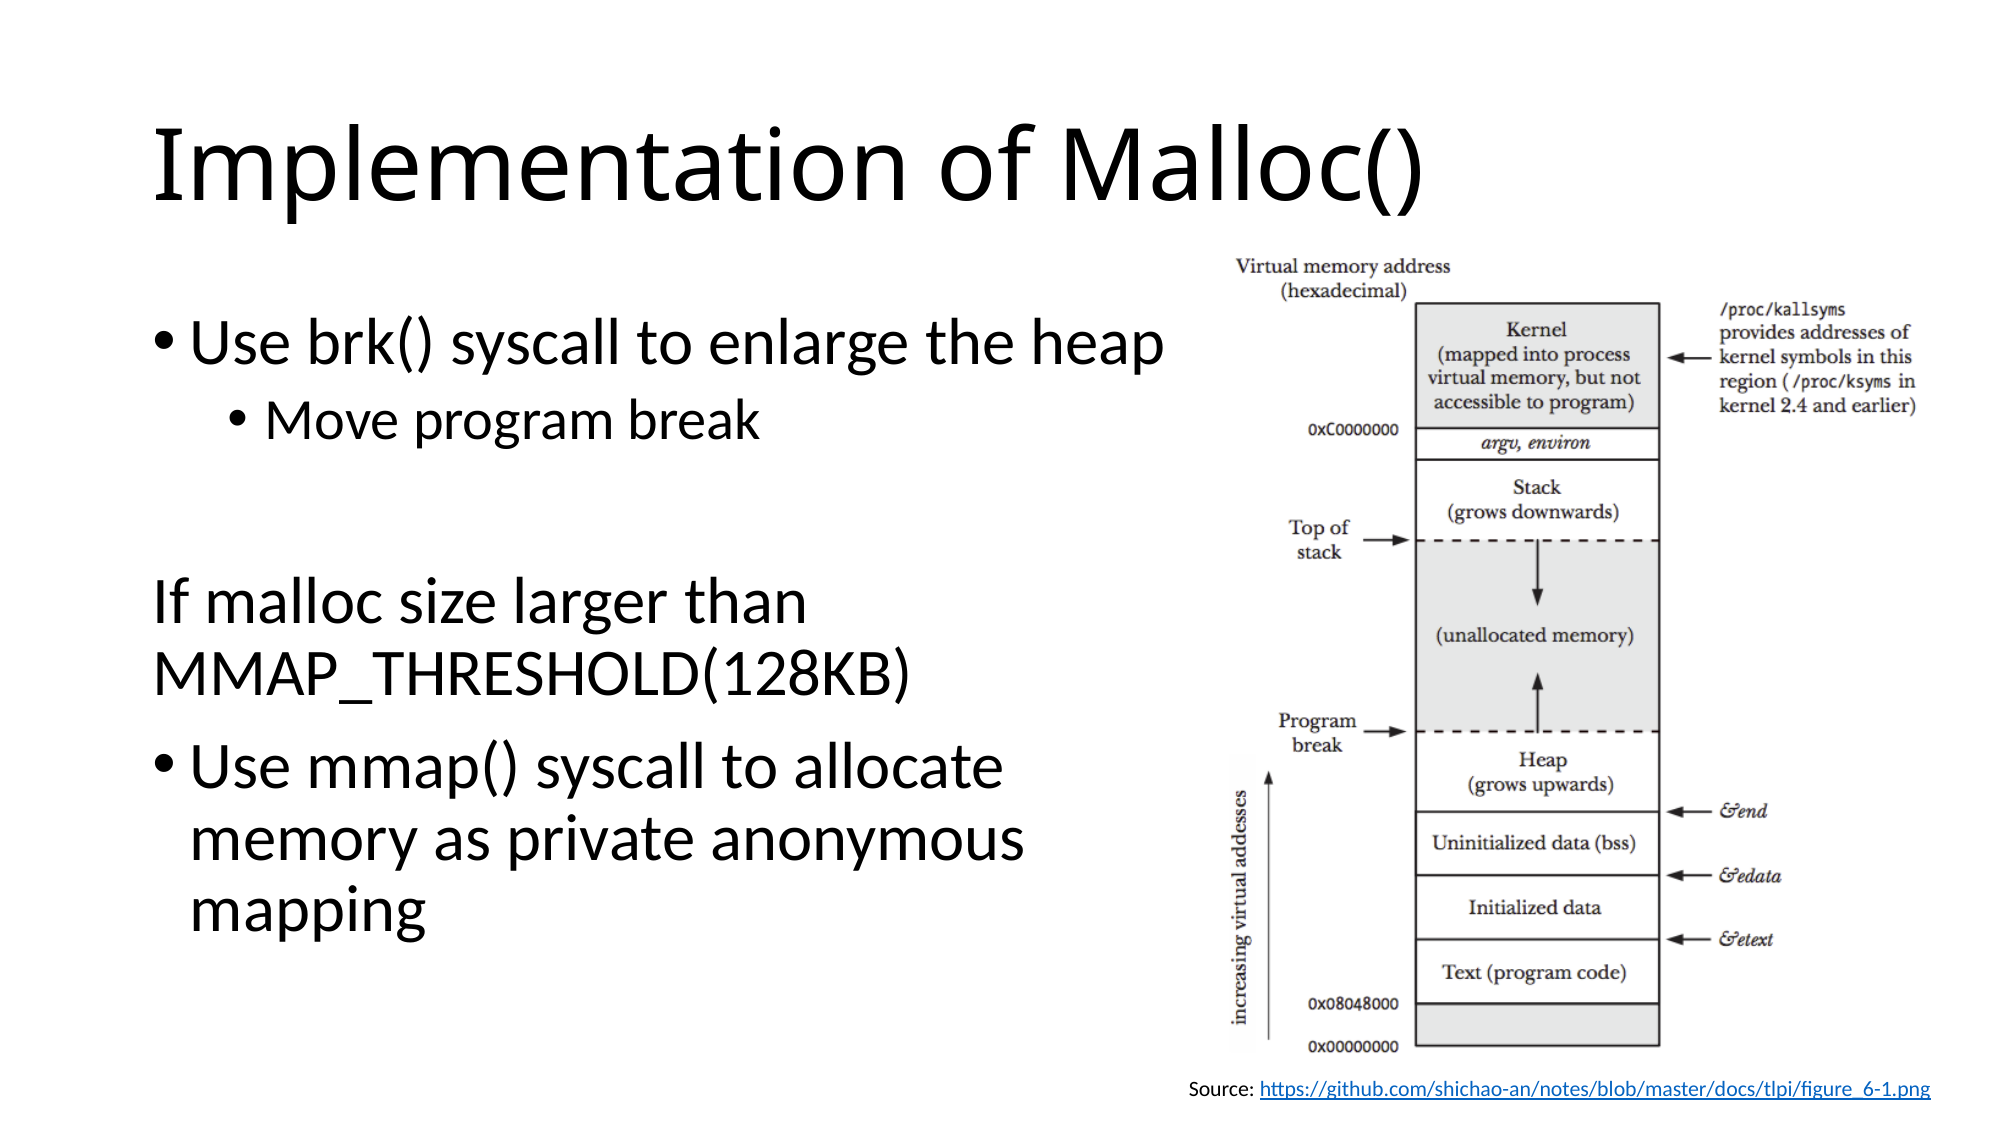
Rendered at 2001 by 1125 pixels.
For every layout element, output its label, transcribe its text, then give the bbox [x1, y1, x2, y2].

list Use brk() syscall to enlarge the heap Move program break If malloc size larger than MMAP_THRESHOLD(128KB) Use mmap() syscall to allocate memory as private anonymous mapping [137, 299, 1219, 1014]
picture [1219, 246, 1926, 1067]
title Implementation of Malloc() [137, 59, 1863, 278]
text_box Source: https://github.com/shichao-an/notes/blob/master/docs/tlpi/figure_6-1.png [1174, 1067, 1971, 1109]
